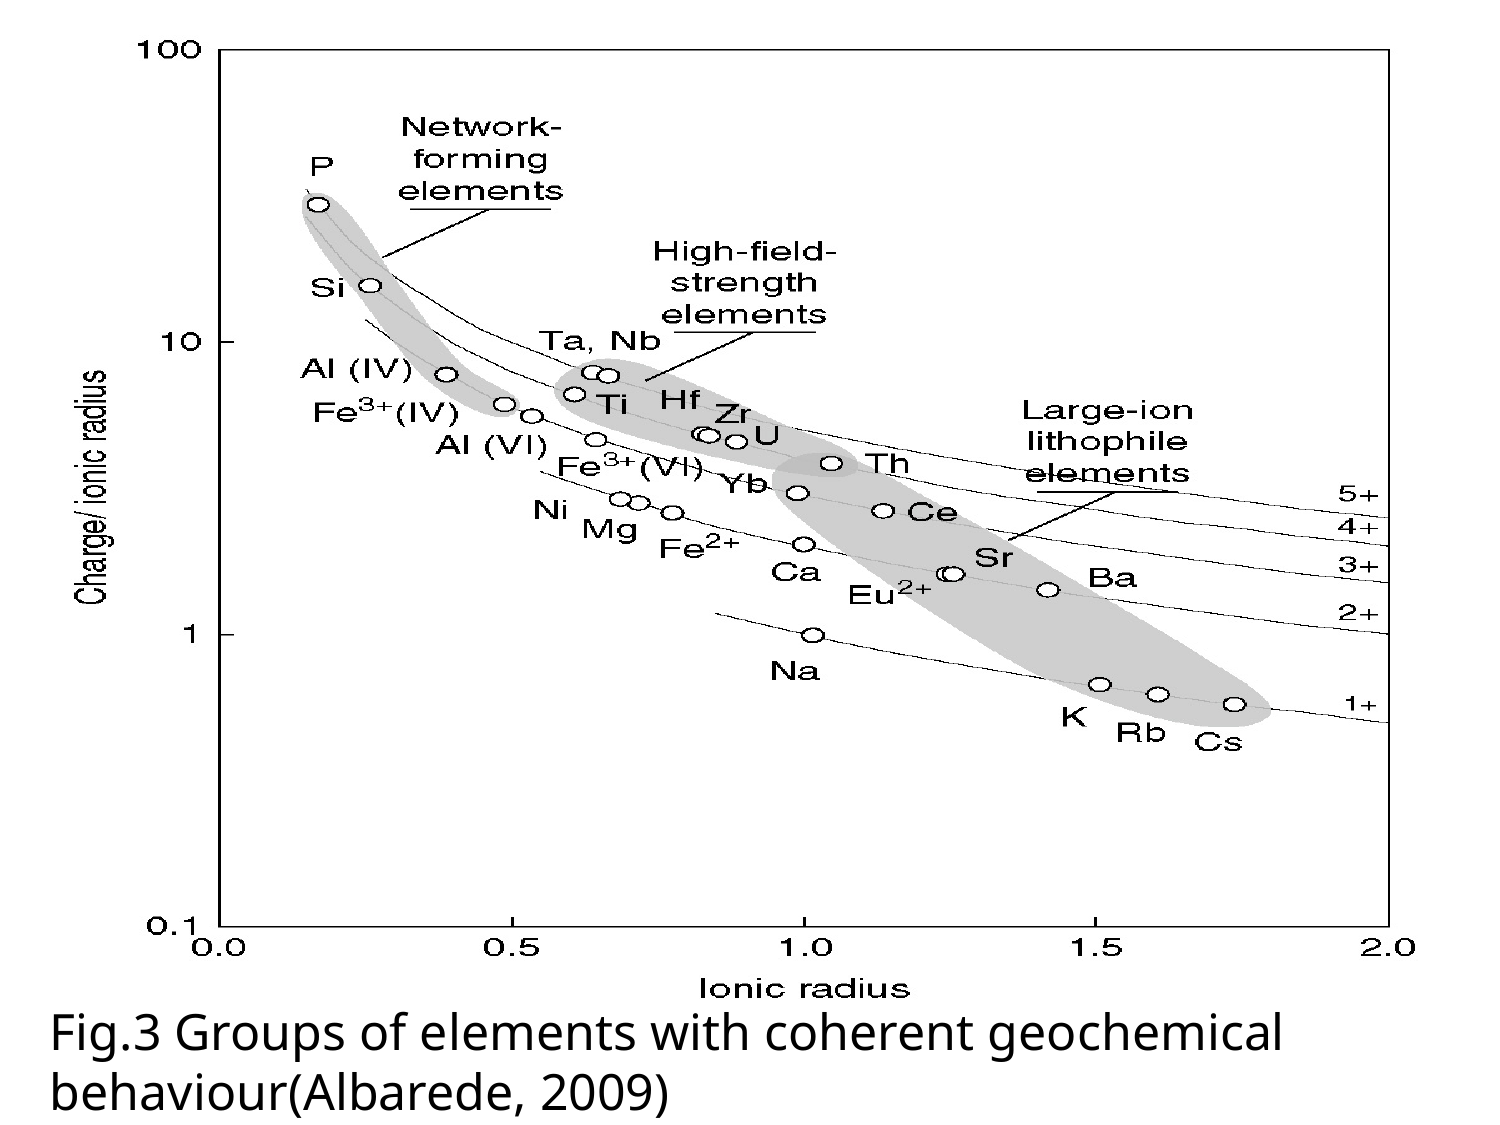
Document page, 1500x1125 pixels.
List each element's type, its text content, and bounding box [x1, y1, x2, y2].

text_box Fig.3 Groups of elements with coherent geochemical behaviour(Albarede, 2009) [35, 993, 1465, 1125]
picture [70, 35, 1419, 1004]
